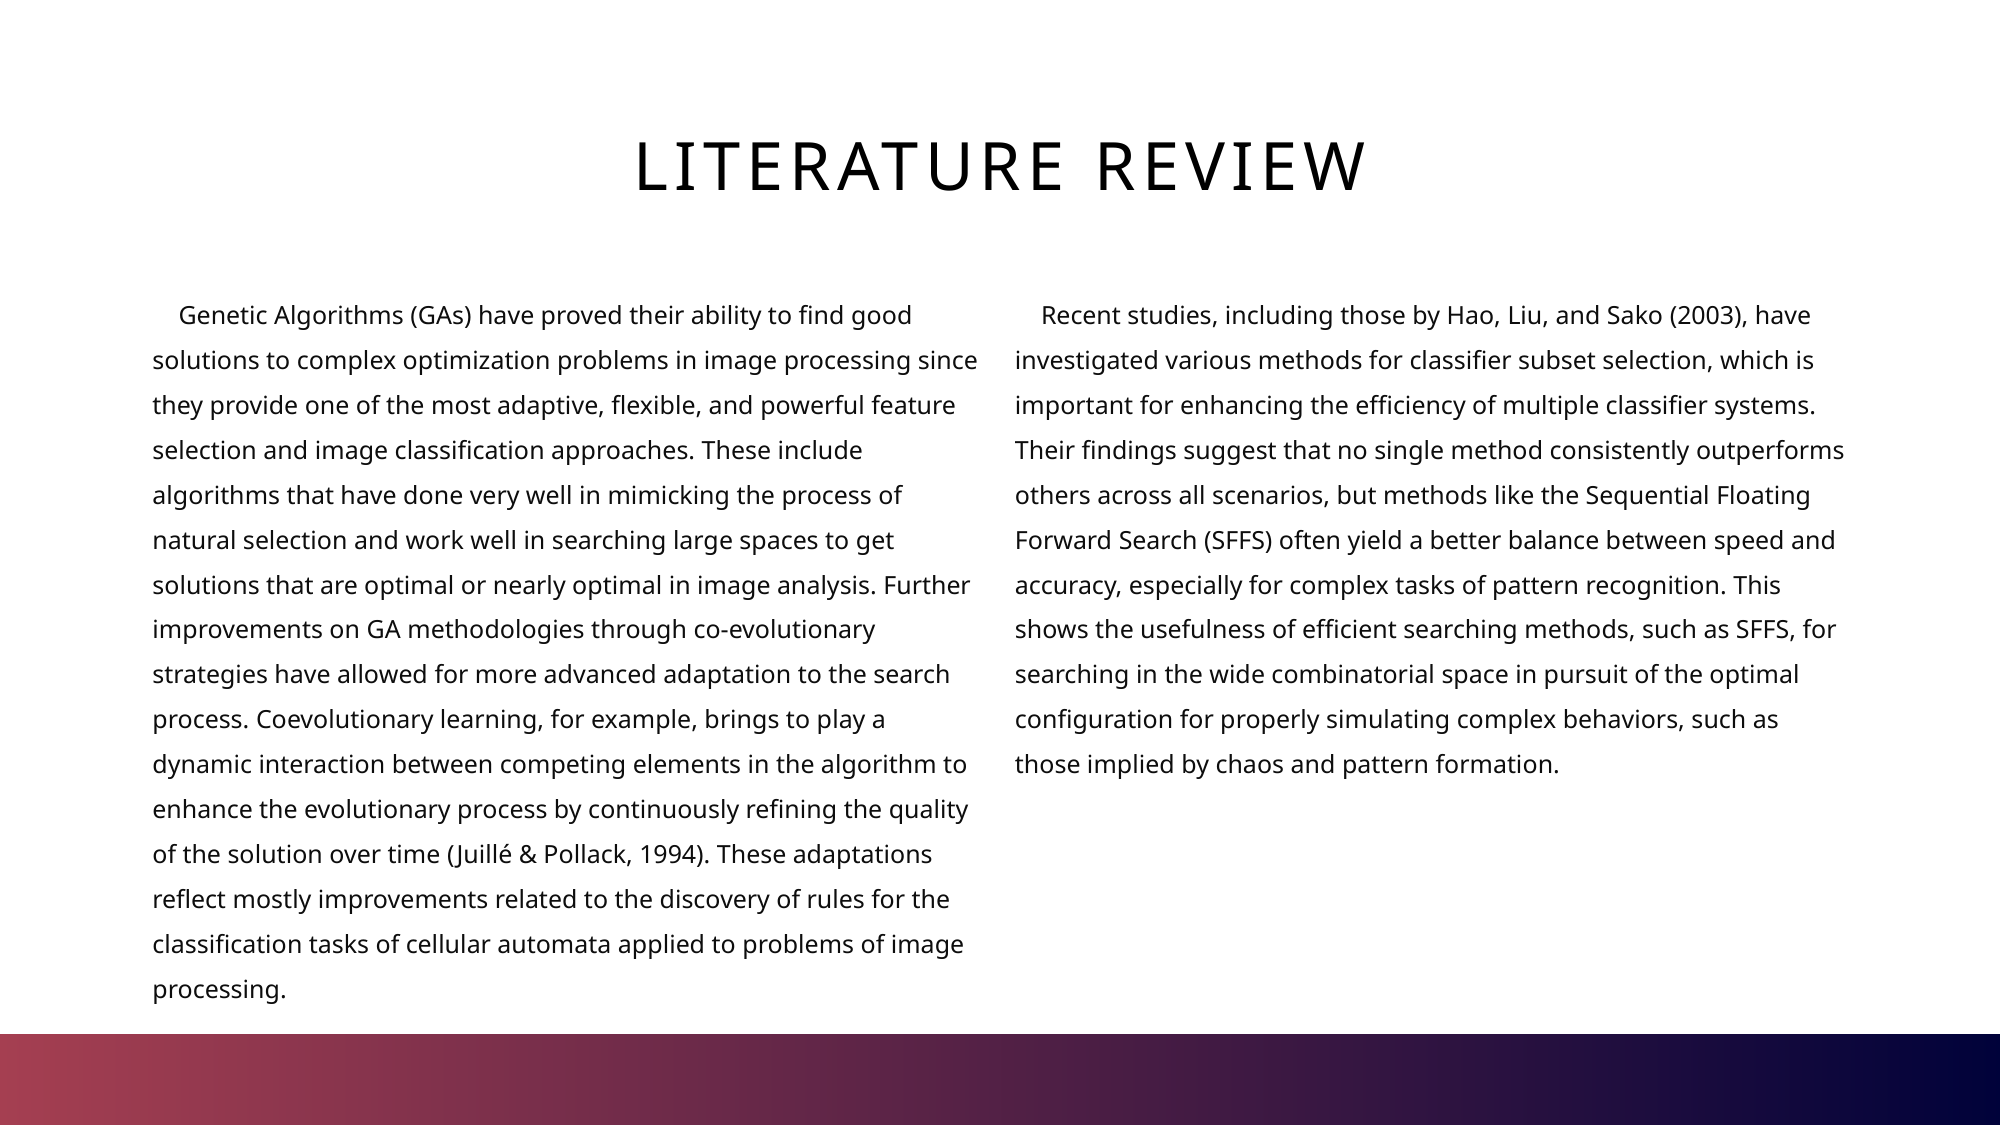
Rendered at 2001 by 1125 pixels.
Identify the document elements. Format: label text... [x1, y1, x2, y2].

list Genetic Algorithms (GAs) have proved their ability to find good solutions to complex optimization problems in image processing since they provide one of the most adaptive, flexible, and powerful feature selection and image classification approaches. These include algorithms that have done very well in mimicking the process of natural selection and work well in searching large spaces to get solutions that are optimal or nearly optimal in image analysis. Further improvements on GA methodologies through co-evolutionary strategies have allowed for more advanced adaptation to the search process. Coevolutionary learning, for example, brings to play a dynamic interaction between competing elements in the algorithm to enhance the evolutionary process by continuously refining the quality of the solution over time (Juillé & Pollack, 1994). These adaptations reflect mostly improvements related to the discovery of rules for the classification tasks of cellular automata applied to problems of image processing. [137, 277, 999, 953]
title Literature Review [137, 60, 1863, 277]
text_box Recent studies, including those by Hao, Liu, and Sako (2003), have investigated various methods for classifier subset selection, which is important for enhancing the efficiency of multiple classifier systems. Their findings suggest that no single method consistently outperforms others across all scenarios, but methods like the Sequential Floating Forward Search (SFFS) often yield a better balance between speed and accuracy, especially for complex tasks of pattern recognition. This shows the usefulness of efficient searching methods, such as SFFS, for searching in the wide combinatorial space in pursuit of the optimal configuration for properly simulating complex behaviors, such as those implied by chaos and pattern formation. [999, 277, 1863, 953]
